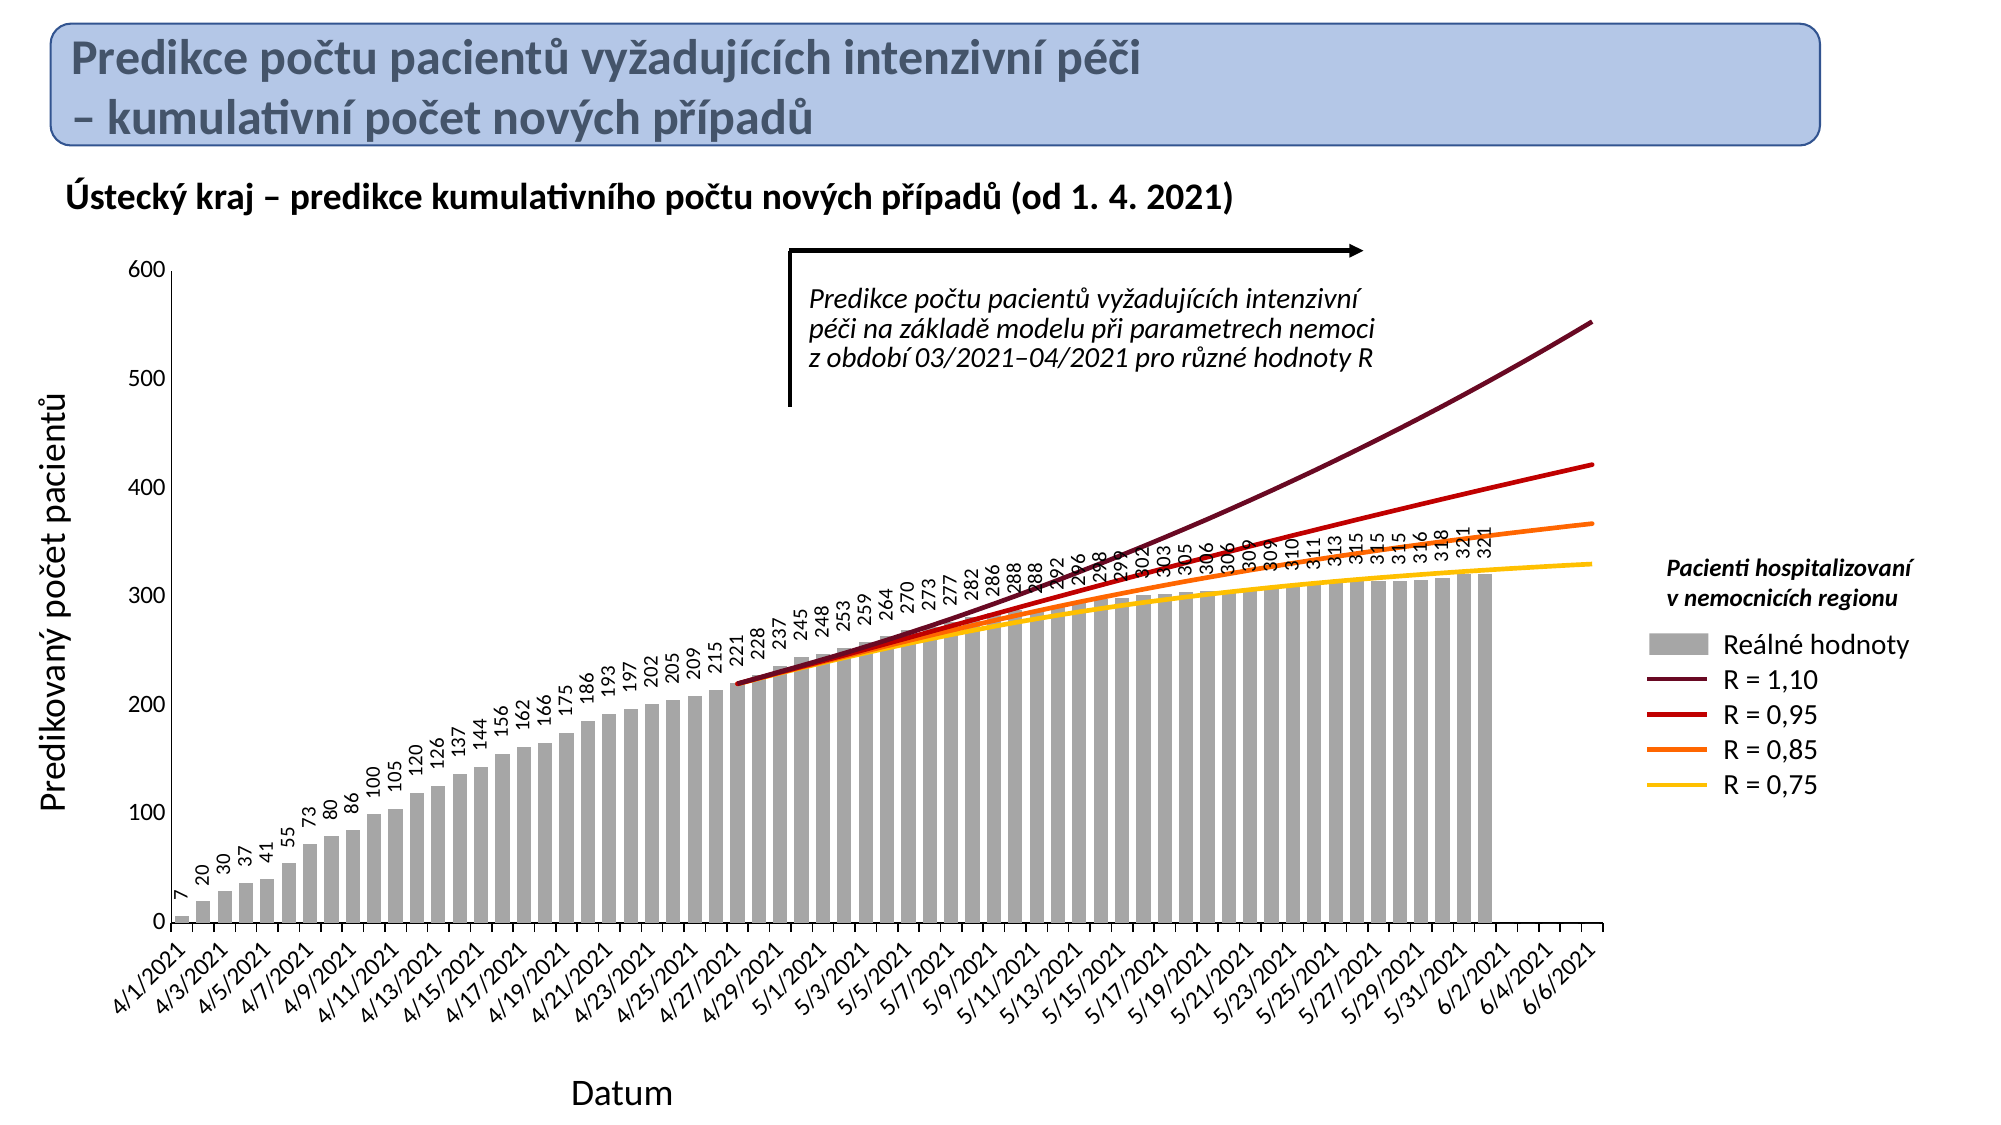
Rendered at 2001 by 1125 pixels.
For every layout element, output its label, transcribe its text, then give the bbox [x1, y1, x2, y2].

text_box Datum [556, 1067, 689, 1121]
text_box Predikovaný počet pacientů [19, 377, 63, 828]
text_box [1647, 618, 1960, 810]
text_box Predikce počtu pacientů vyžadujících intenzivní péči – kumulativní počet nových případů [49, 22, 1822, 147]
text_box Ústecký kraj – predikce kumulativního počtu nových případů (od 1. 4. 2021) [50, 164, 1642, 225]
chart [63, 245, 2000, 1067]
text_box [788, 250, 1364, 407]
